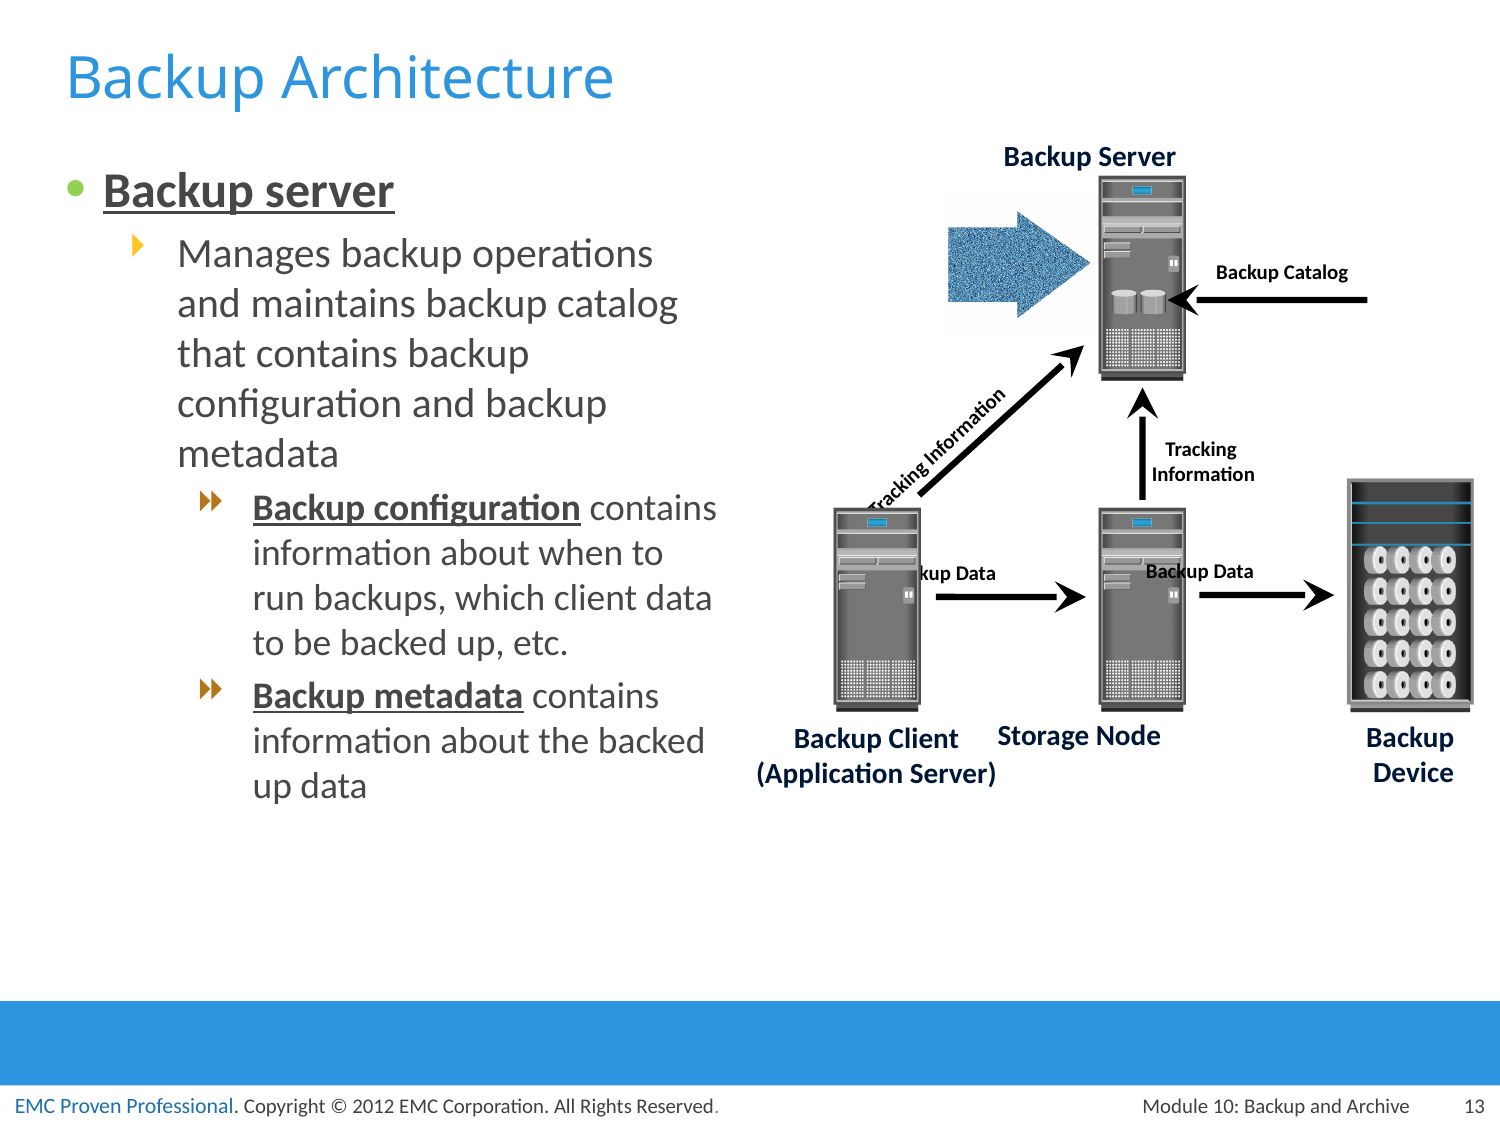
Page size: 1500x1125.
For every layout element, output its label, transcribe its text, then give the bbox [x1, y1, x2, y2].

picture [1345, 477, 1476, 713]
text_box Tracking Information [862, 349, 1063, 504]
text_box Backup Catalog [1206, 259, 1358, 285]
title Backup Architecture [49, 12, 1438, 138]
text_box [1313, 584, 1335, 606]
text_box Backup Data [1190, 557, 1340, 583]
picture [1096, 506, 1187, 713]
text_box Backup Data [926, 559, 1091, 585]
text_box [1132, 390, 1153, 409]
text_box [1096, 174, 1187, 382]
text_box Storage Node [997, 716, 1278, 752]
picture [832, 506, 923, 713]
text_box Backup Server [1003, 137, 1293, 173]
text_box 13 [1424, 1087, 1500, 1125]
picture [944, 189, 1096, 340]
text_box Backup Client (Application Server) [726, 719, 1027, 825]
text_box Tracking Information [1093, 435, 1314, 486]
text_box [1065, 586, 1086, 608]
text_box Backup Device [1308, 718, 1500, 789]
list Backup server Manages backup operations and maintains backup catalog that contains backup configuration and backup metadata Backup configuration contains information about when to run backups, which client data to be backed up, etc. Backup metadata contains information about the backed up data [49, 149, 738, 963]
text_box [1061, 349, 1083, 367]
footer Module 10: Backup and Archive [737, 1087, 1424, 1125]
